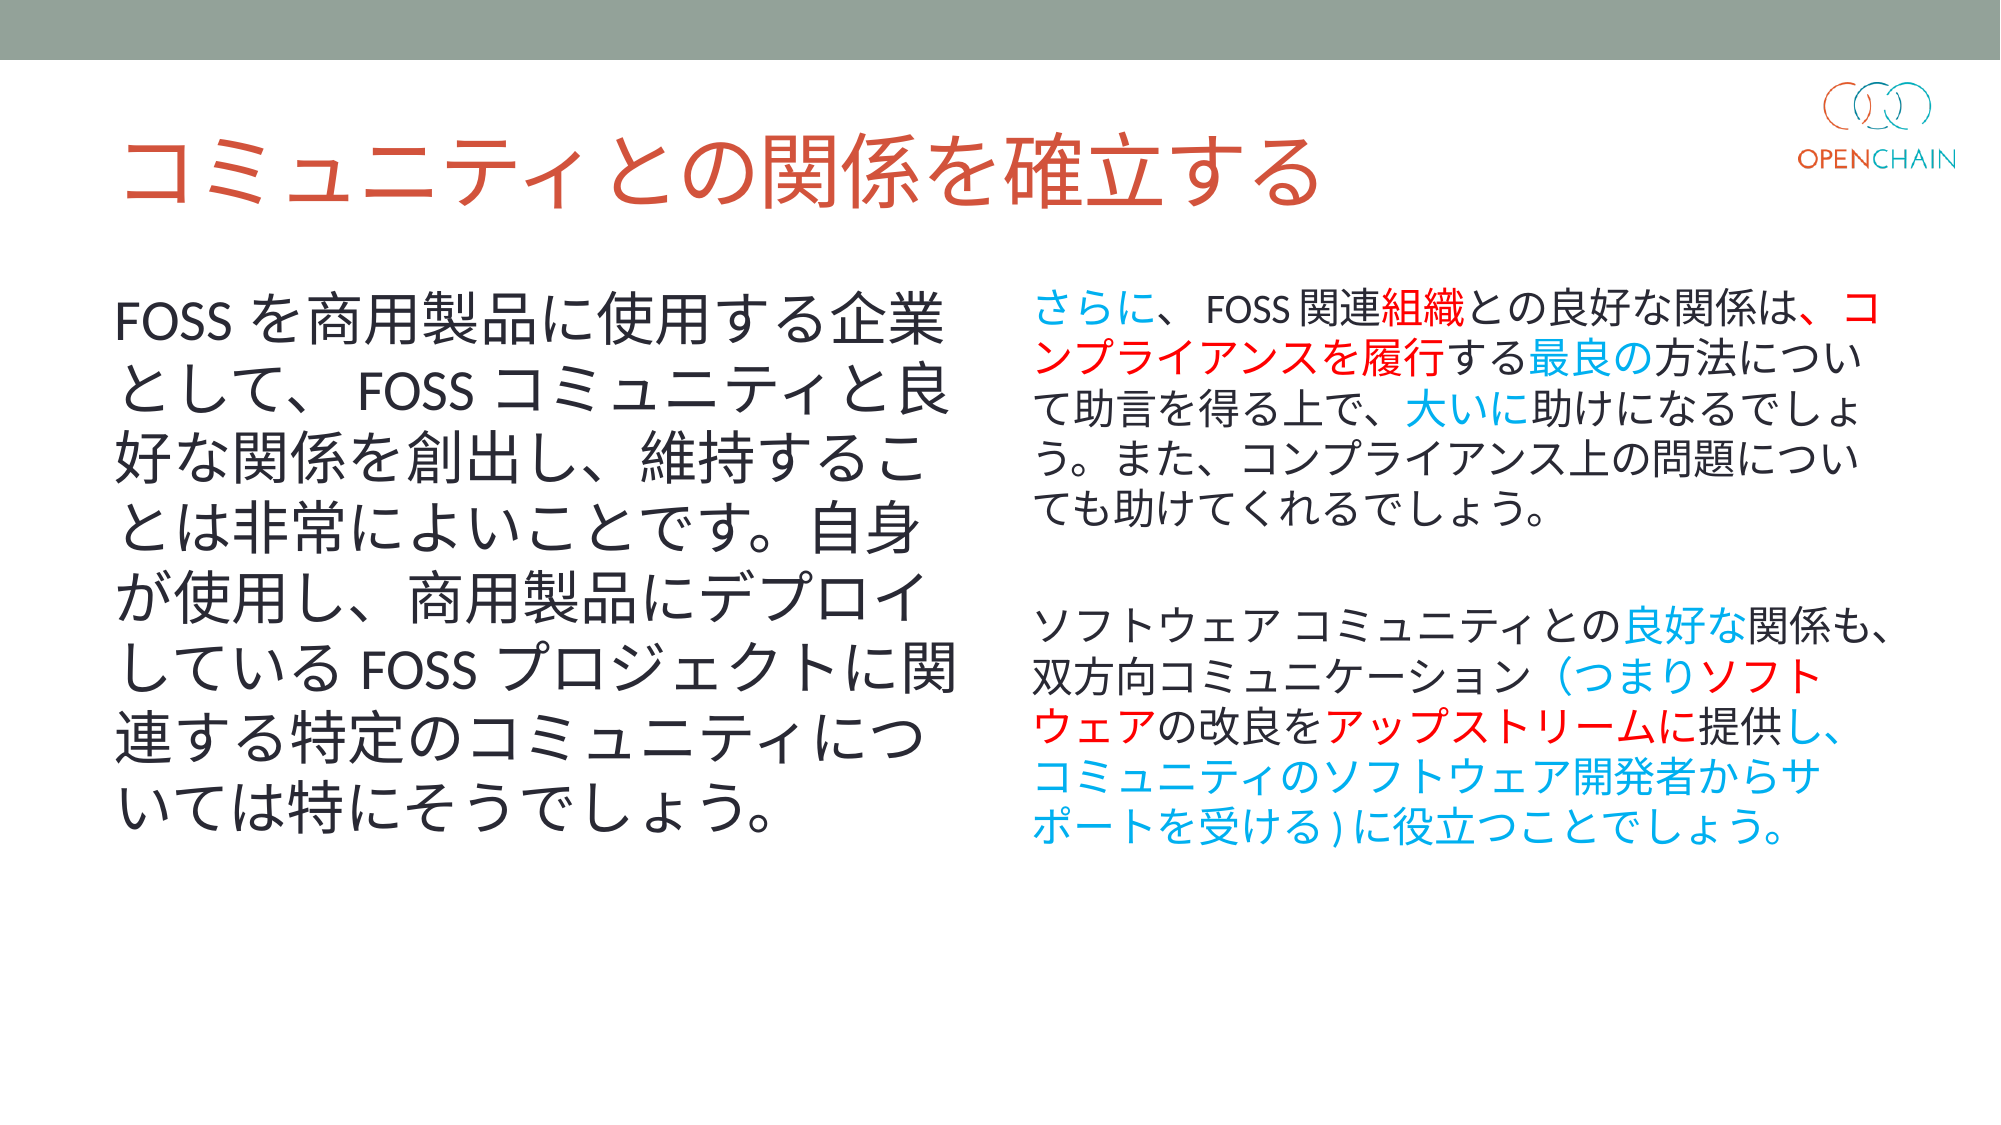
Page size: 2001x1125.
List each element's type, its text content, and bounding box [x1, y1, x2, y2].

picture [1798, 82, 1955, 169]
list さらに、FOSS関連組織との良好な関係は、コンプライアンスを履行する最良の方法について助言を得る上で、大いに助けになるでしょう。また、コンプライアンス上の問題についても助けてくれるでしょう。 ソフトウェア コミュニティとの良好な関係も、双方向コミュニケーション（つまりソフトウェアの改良をアップストリームに提供し、コミュニティのソフトウェア開発者からサポートを受ける)に役立つことでしょう。 [1016, 274, 1900, 894]
title コミュニティとの関係を確立する [99, 87, 1900, 250]
list FOSSを商用製品に使用する企業として、FOSSコミュニティと良好な関係を創出し、維持することは非常によいことです。自身が使用し、商用製品にデプロイしているFOSSプロジェクトに関連する特定のコミュニティについては特にそうでしょう。 [99, 274, 984, 894]
